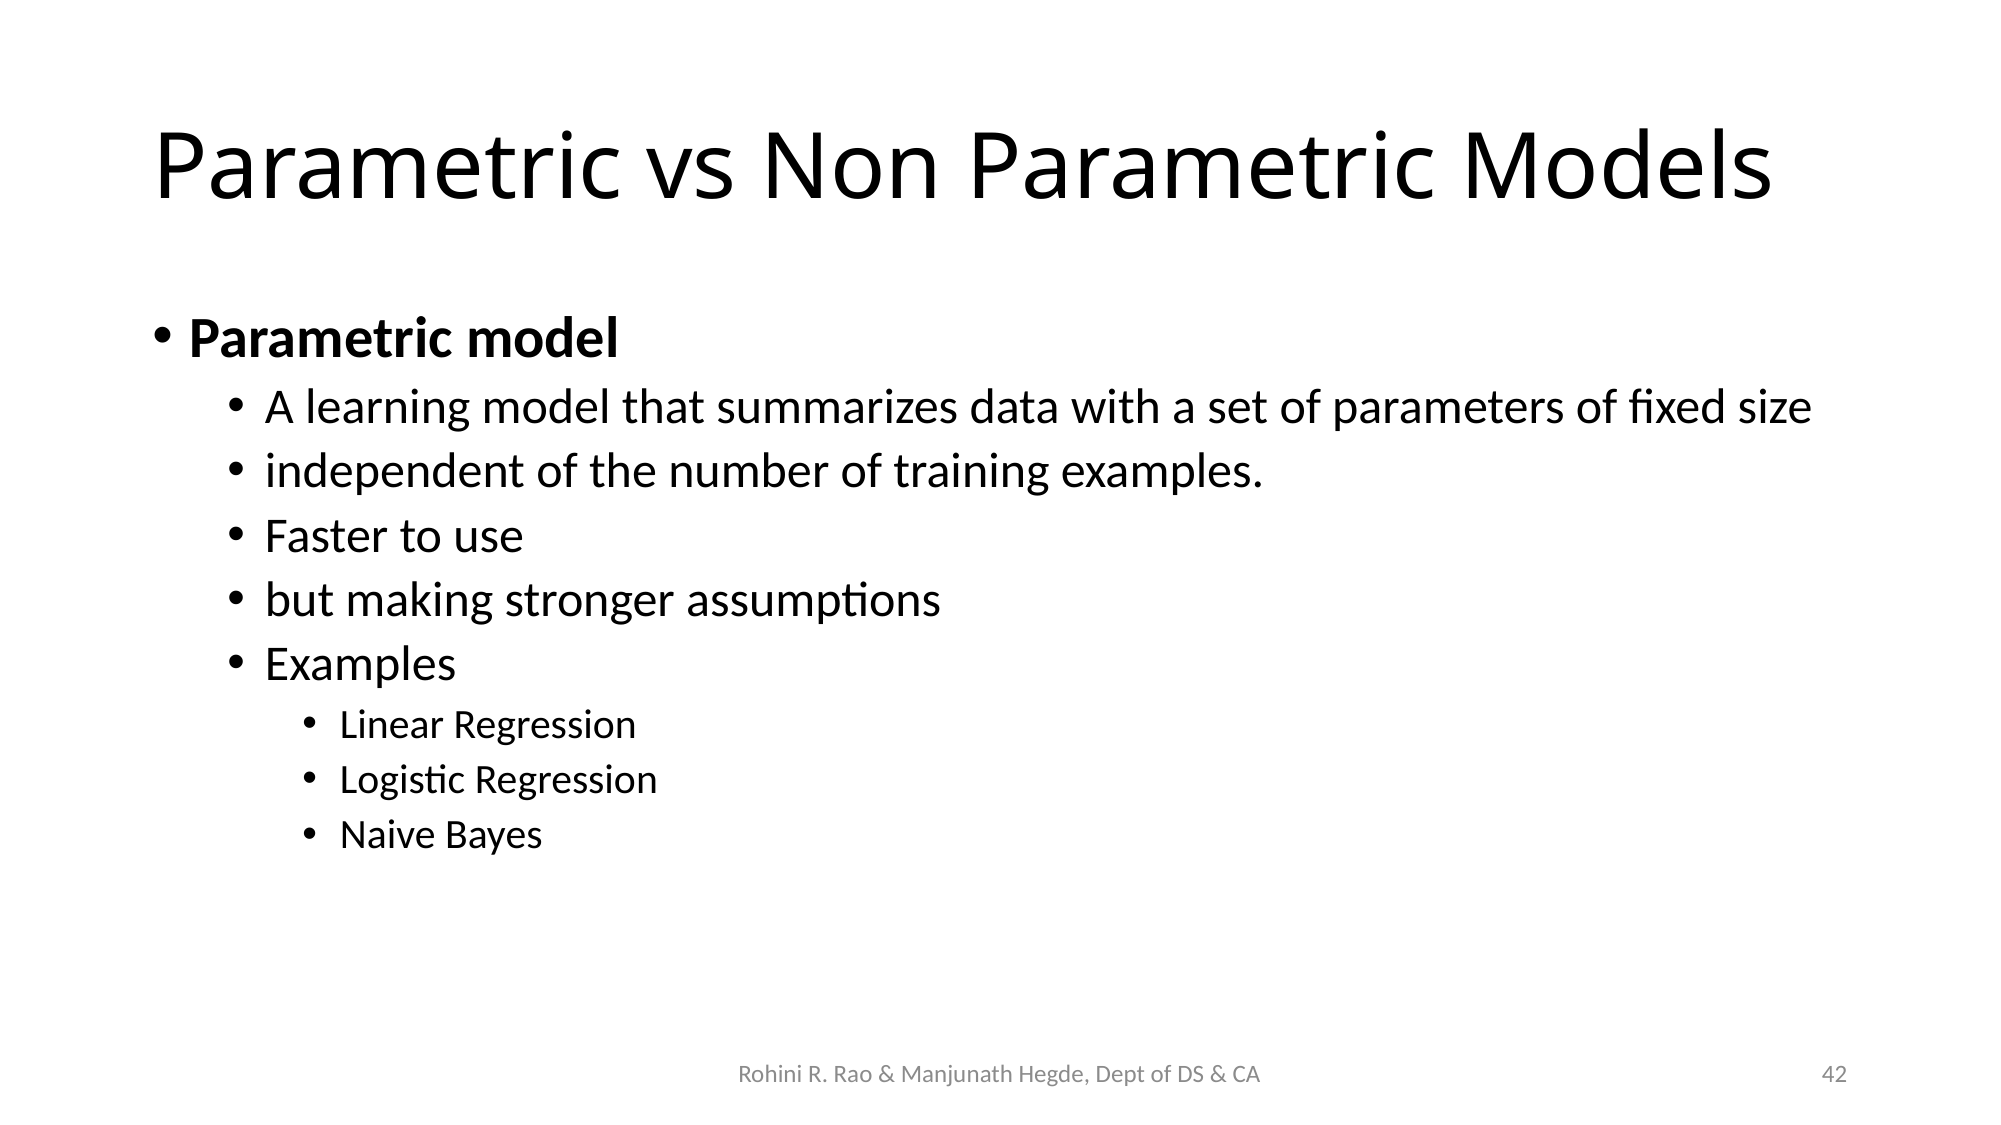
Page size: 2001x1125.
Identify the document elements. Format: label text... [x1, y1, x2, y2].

footer Rohini R. Rao & Manjunath Hegde, Dept of DS & CA [662, 1042, 1338, 1103]
slide_number 42 [1412, 1042, 1863, 1103]
title Parametric vs Non Parametric Models [137, 59, 1863, 278]
list Parametric model A learning model that summarizes data with a set of parameters of fixed size independent of the number of training examples. Faster to use but making stronger assumptions Examples Linear Regression Logistic Regression Naive Bayes [137, 299, 1863, 1014]
